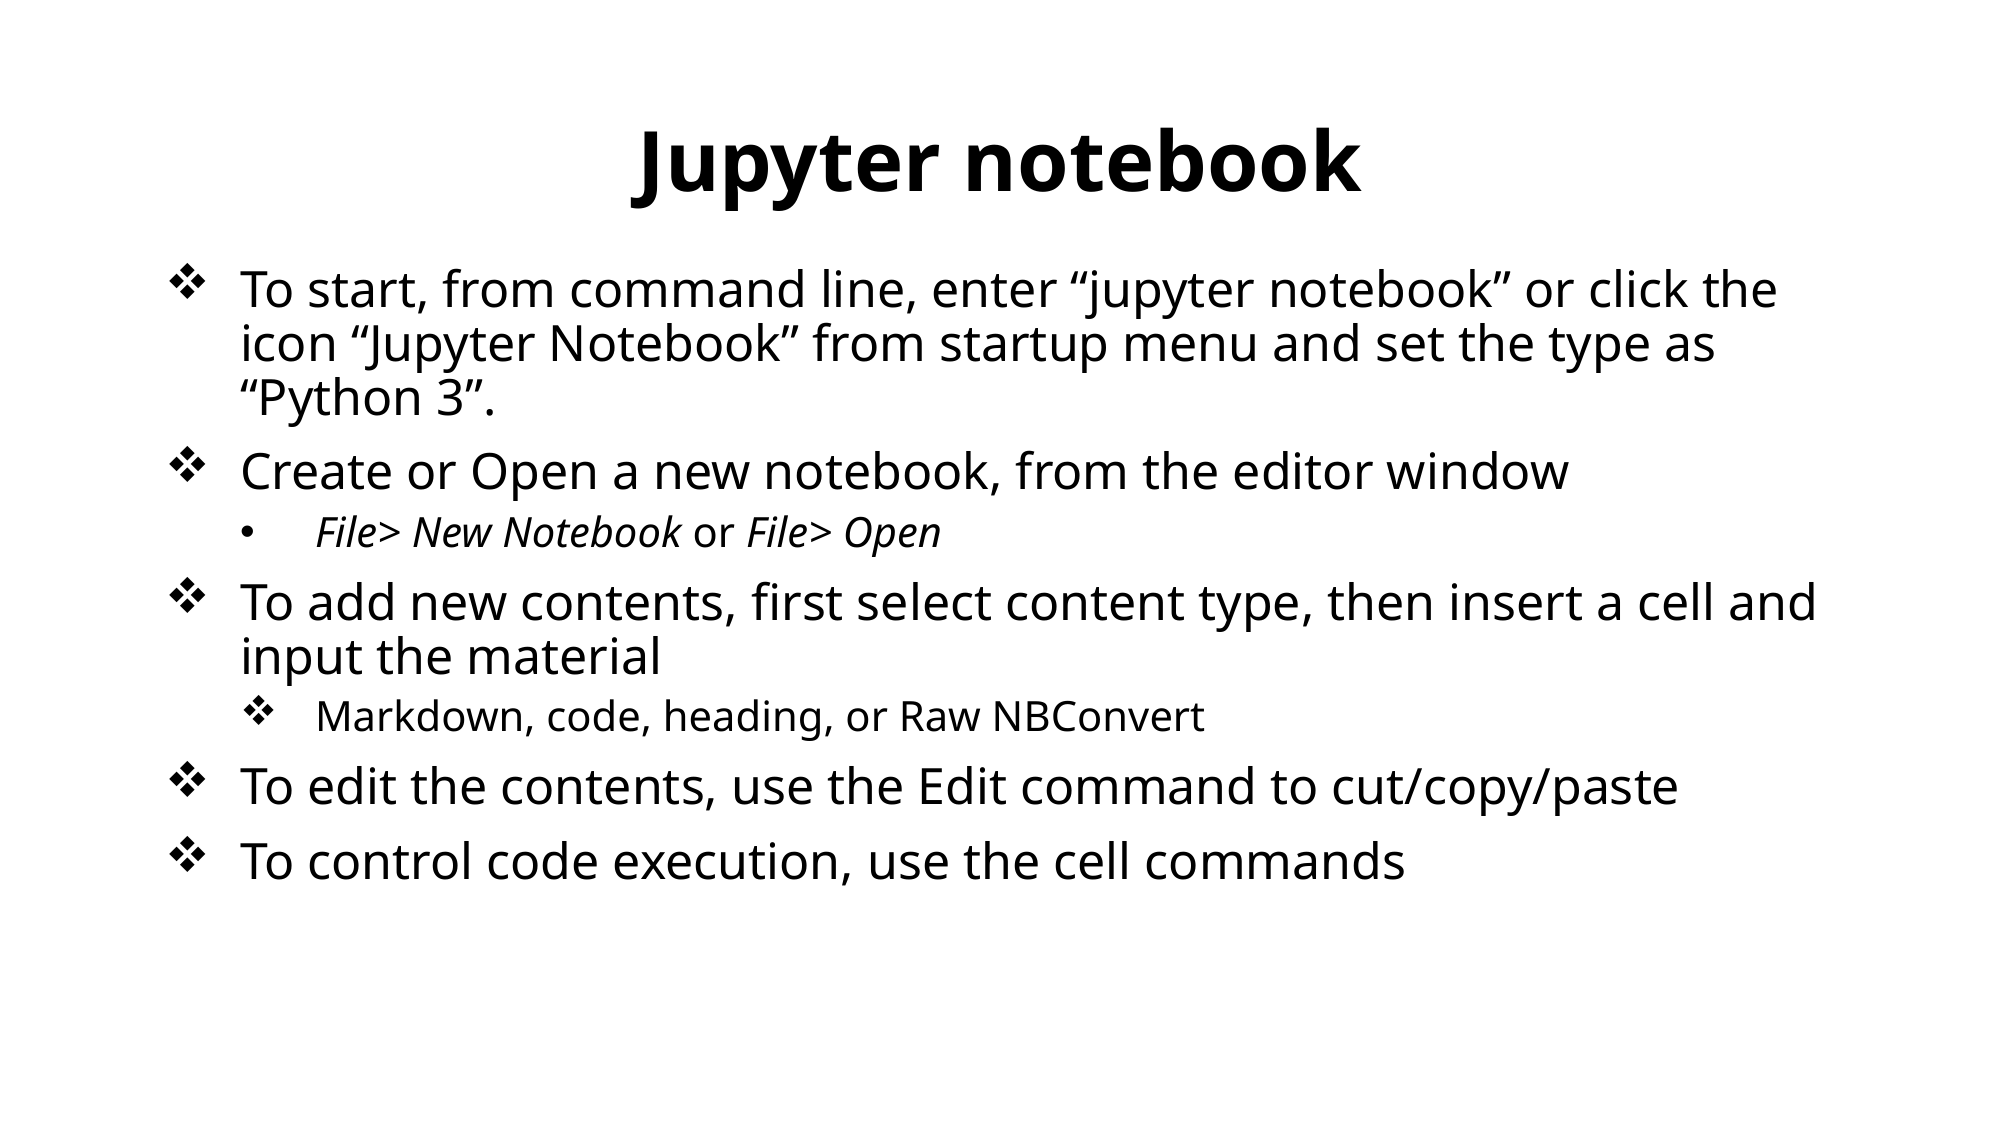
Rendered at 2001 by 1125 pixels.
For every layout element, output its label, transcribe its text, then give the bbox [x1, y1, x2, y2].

subtitle To start, from command line, enter “jupyter notebook” or click the icon “Jupyter Notebook” from startup menu and set the type as “Python 3”. Create or Open a new notebook, from the editor window File> New Notebook or File> Open To add new contents, first select content type, then insert a cell and input the material Markdown, code, heading, or Raw NBConvert To edit the contents, use the Edit command to cut/copy/paste To control code execution, use the cell commands [150, 256, 1867, 989]
title Jupyter notebook [249, 84, 1750, 217]
